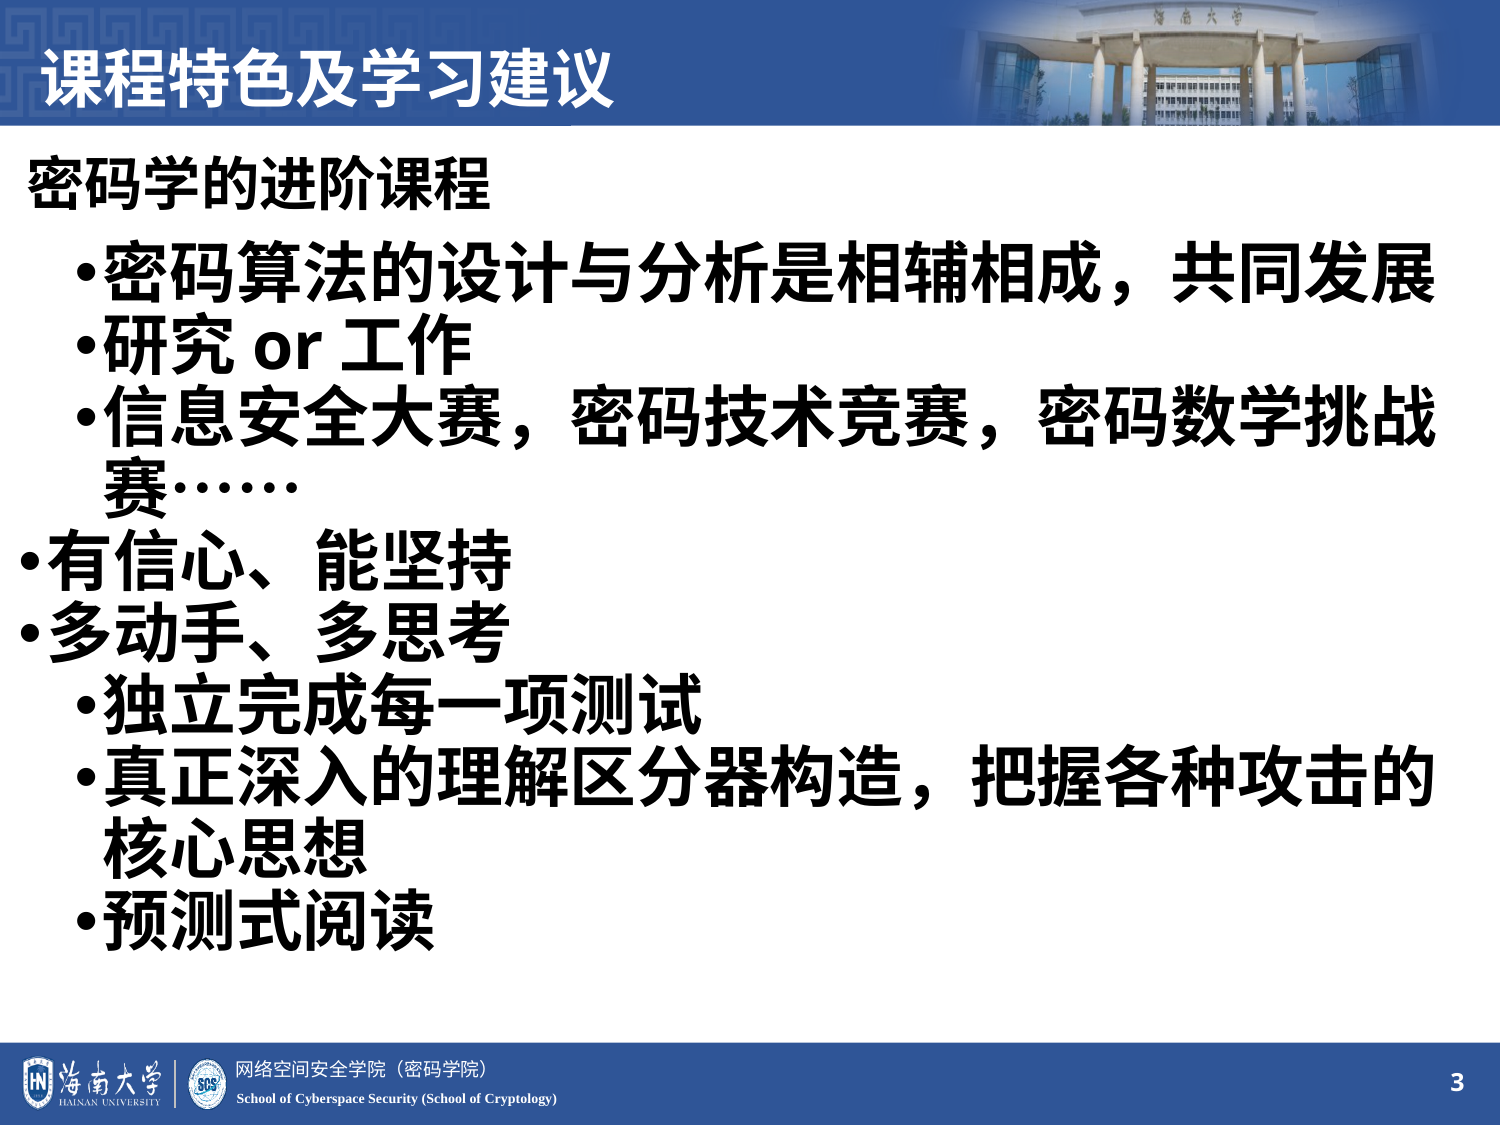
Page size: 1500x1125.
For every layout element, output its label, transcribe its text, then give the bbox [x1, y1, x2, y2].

list 密码算法的设计与分析是相辅相成，共同发展 研究or工作 信息安全大赛，密码技术竞赛，密码数学挑战赛…… 有信心、能坚持 多动手、多思考 独立完成每一项测试 真正深入的理解区分器构造，把握各种攻击的核心思想 预测式阅读 [3, 232, 1495, 973]
list 密码学的进阶课程 [11, 139, 1463, 232]
slide_number 3 [1142, 1053, 1480, 1114]
list 课程特色及学习建议 [24, 30, 973, 123]
picture [20, 1054, 164, 1113]
picture [892, 0, 1500, 126]
picture [184, 1053, 230, 1114]
